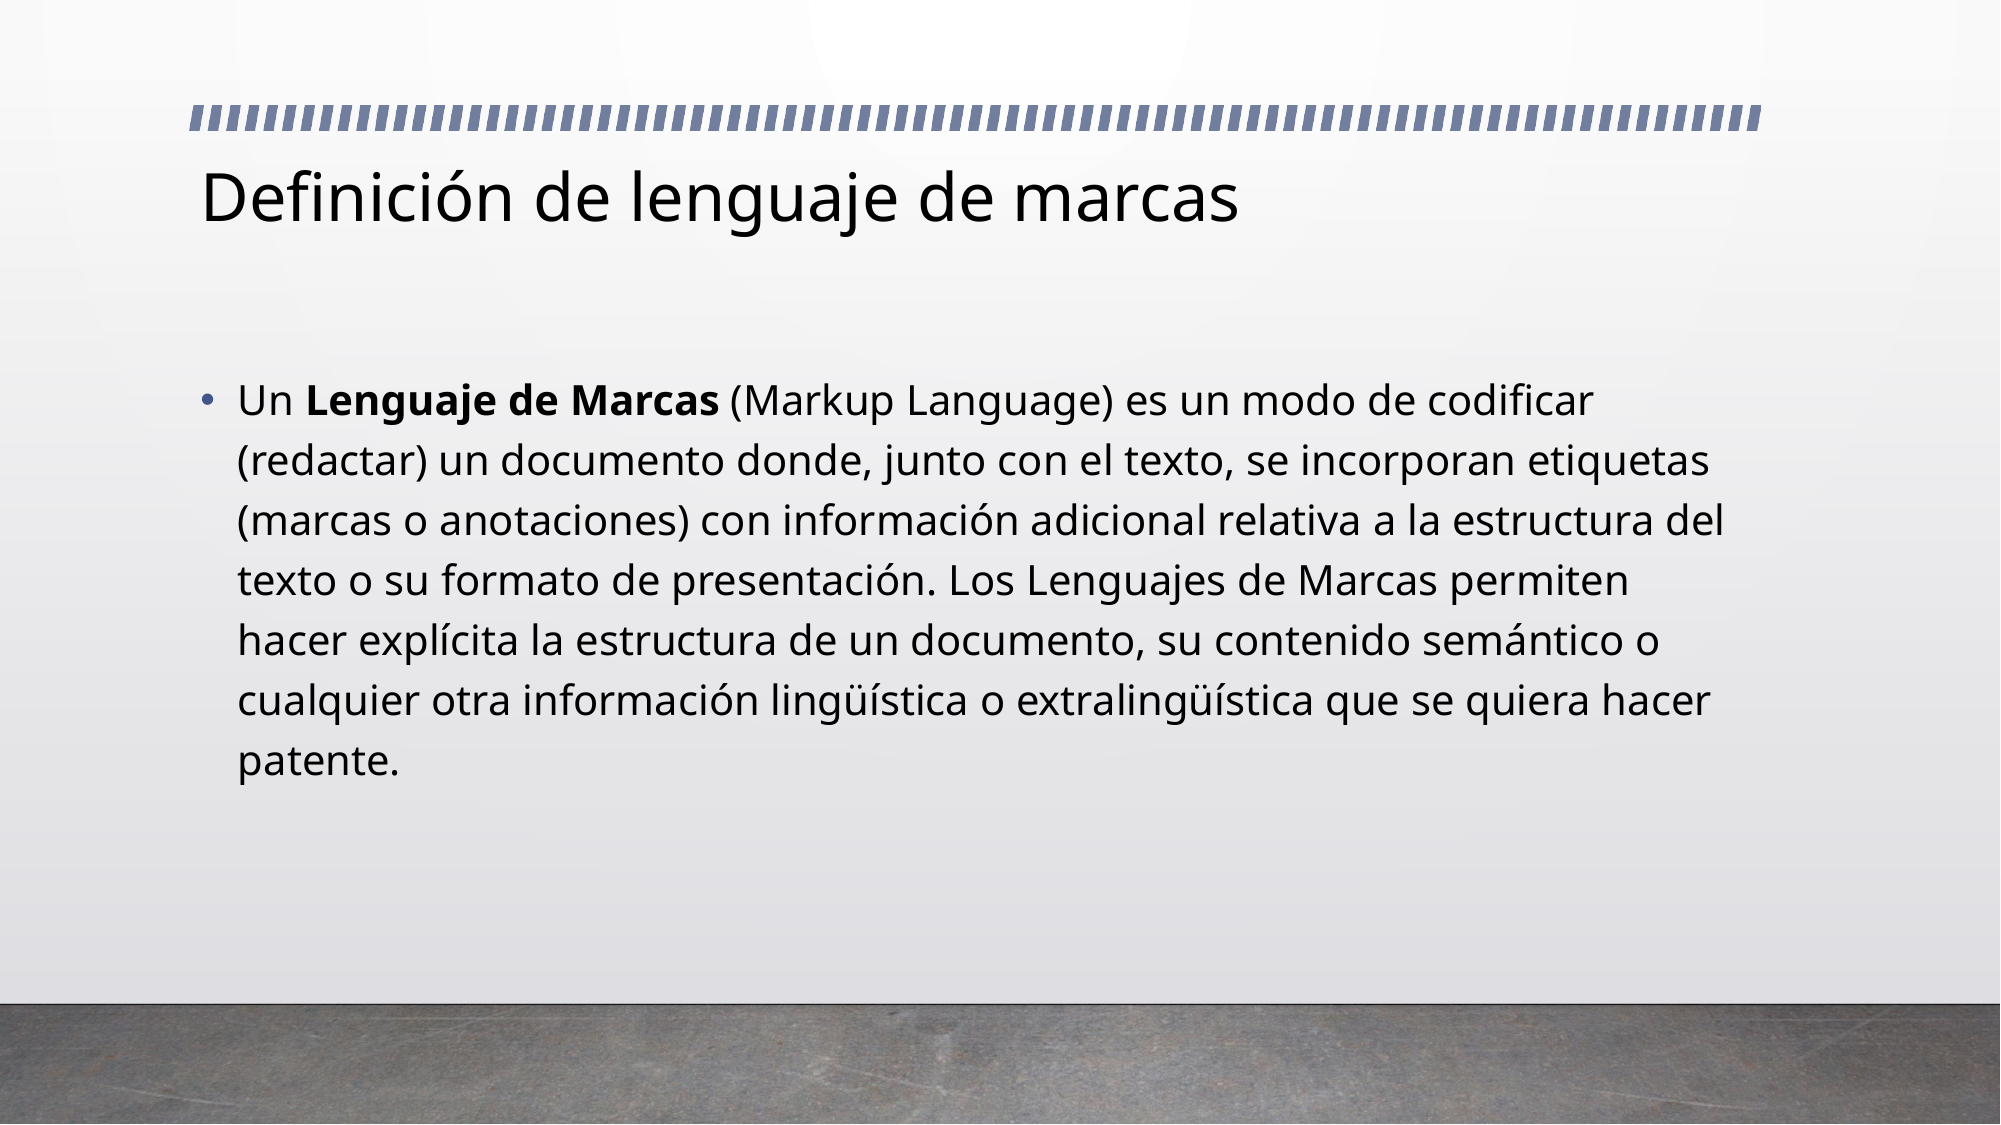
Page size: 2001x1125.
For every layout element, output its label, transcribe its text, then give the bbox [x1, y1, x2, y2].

picture [0, 1004, 2000, 1124]
title Definición de lenguaje de marcas [185, 156, 1761, 329]
list Un Lenguaje de Marcas (Markup Language) es un modo de codificar (redactar) un documento donde, junto con el texto, se incorporan etiquetas (marcas o anotaciones) con información adicional relativa a la estructura del texto o su formato de presentación. Los Lenguajes de Marcas permiten hacer explícita la estructura de un documento, su contenido semántico o cualquier otra información lingüística o extralingüística que se quiera hacer patente. [185, 356, 1761, 897]
